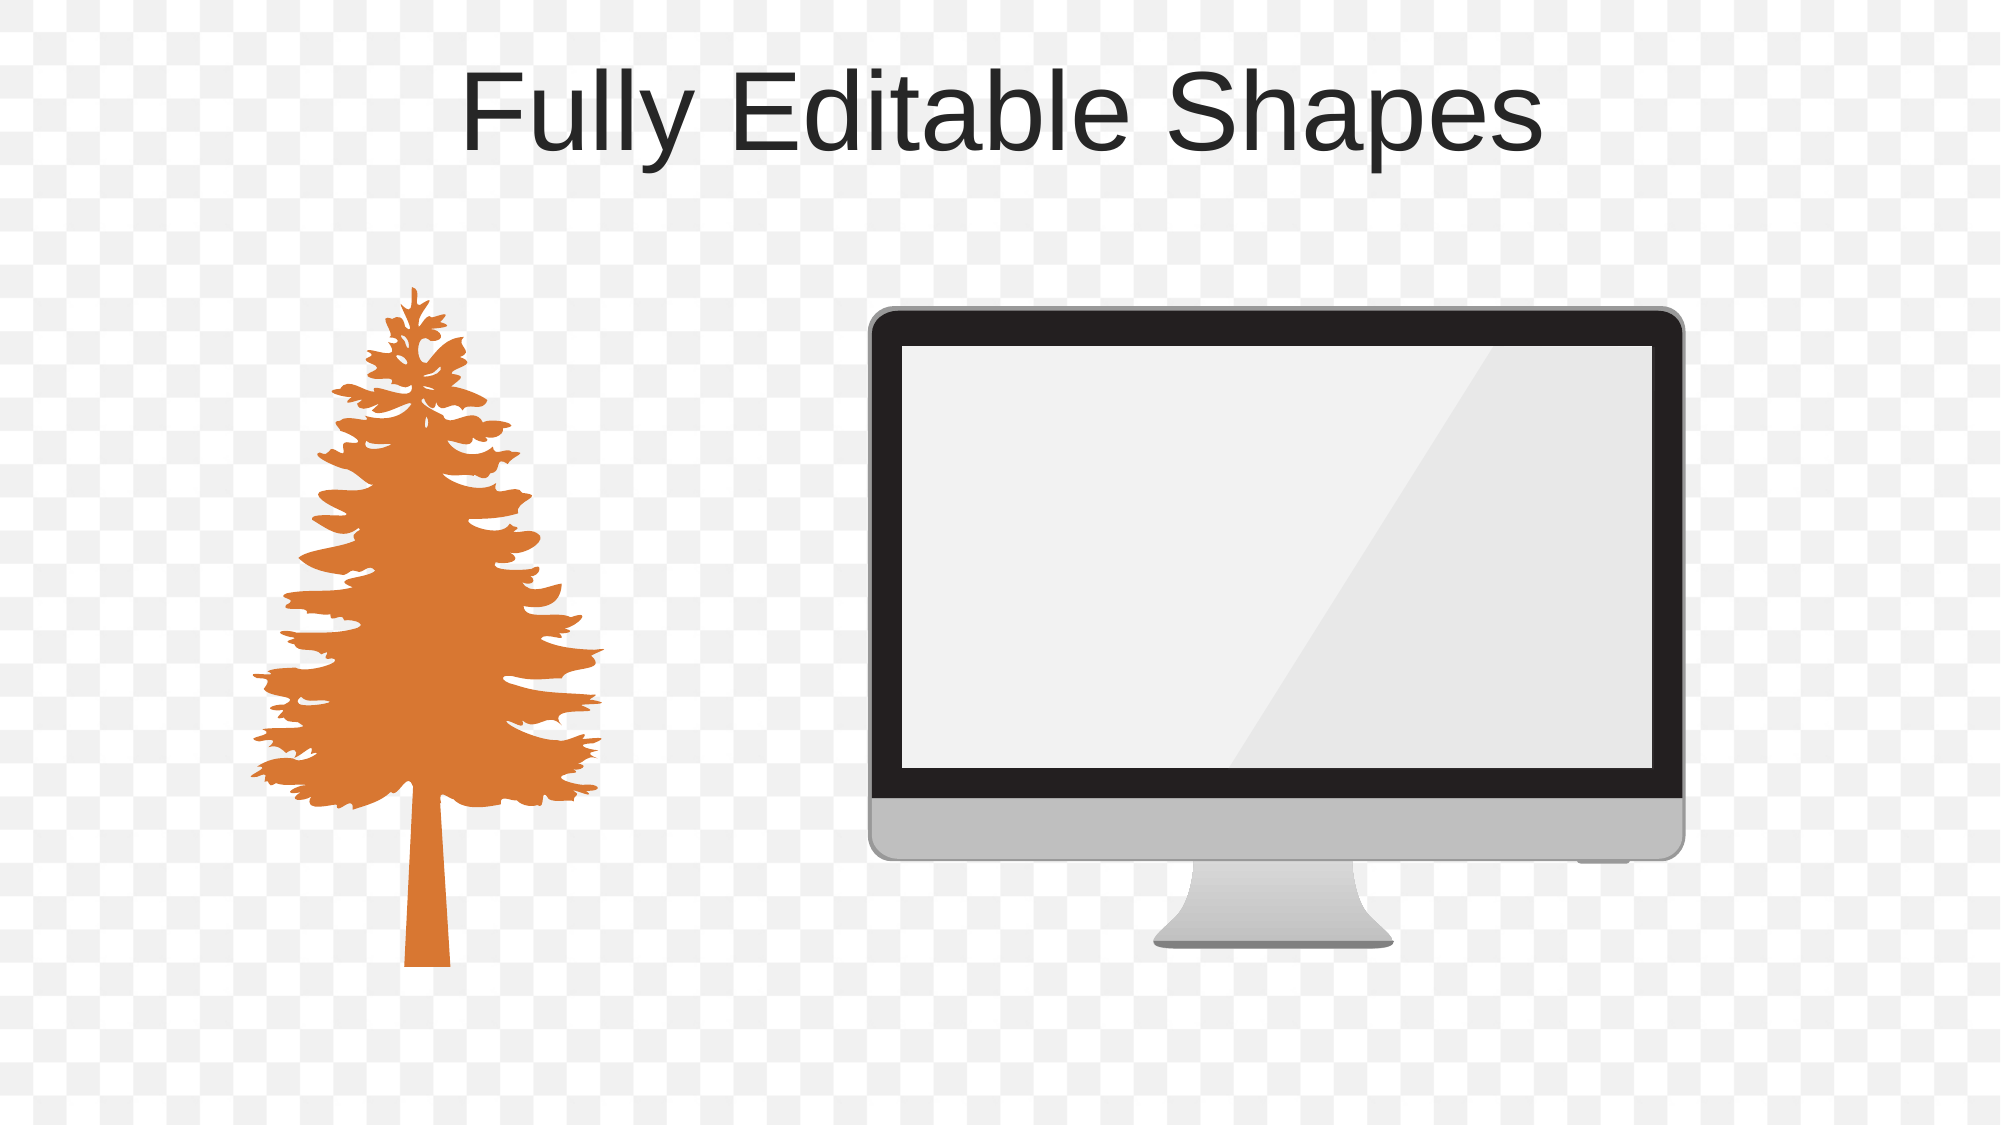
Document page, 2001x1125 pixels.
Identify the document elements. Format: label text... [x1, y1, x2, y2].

list Fully Editable Shapes [53, 54, 1952, 174]
text_box [250, 287, 605, 967]
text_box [864, 302, 1690, 952]
picture [0, 0, 2001, 1125]
